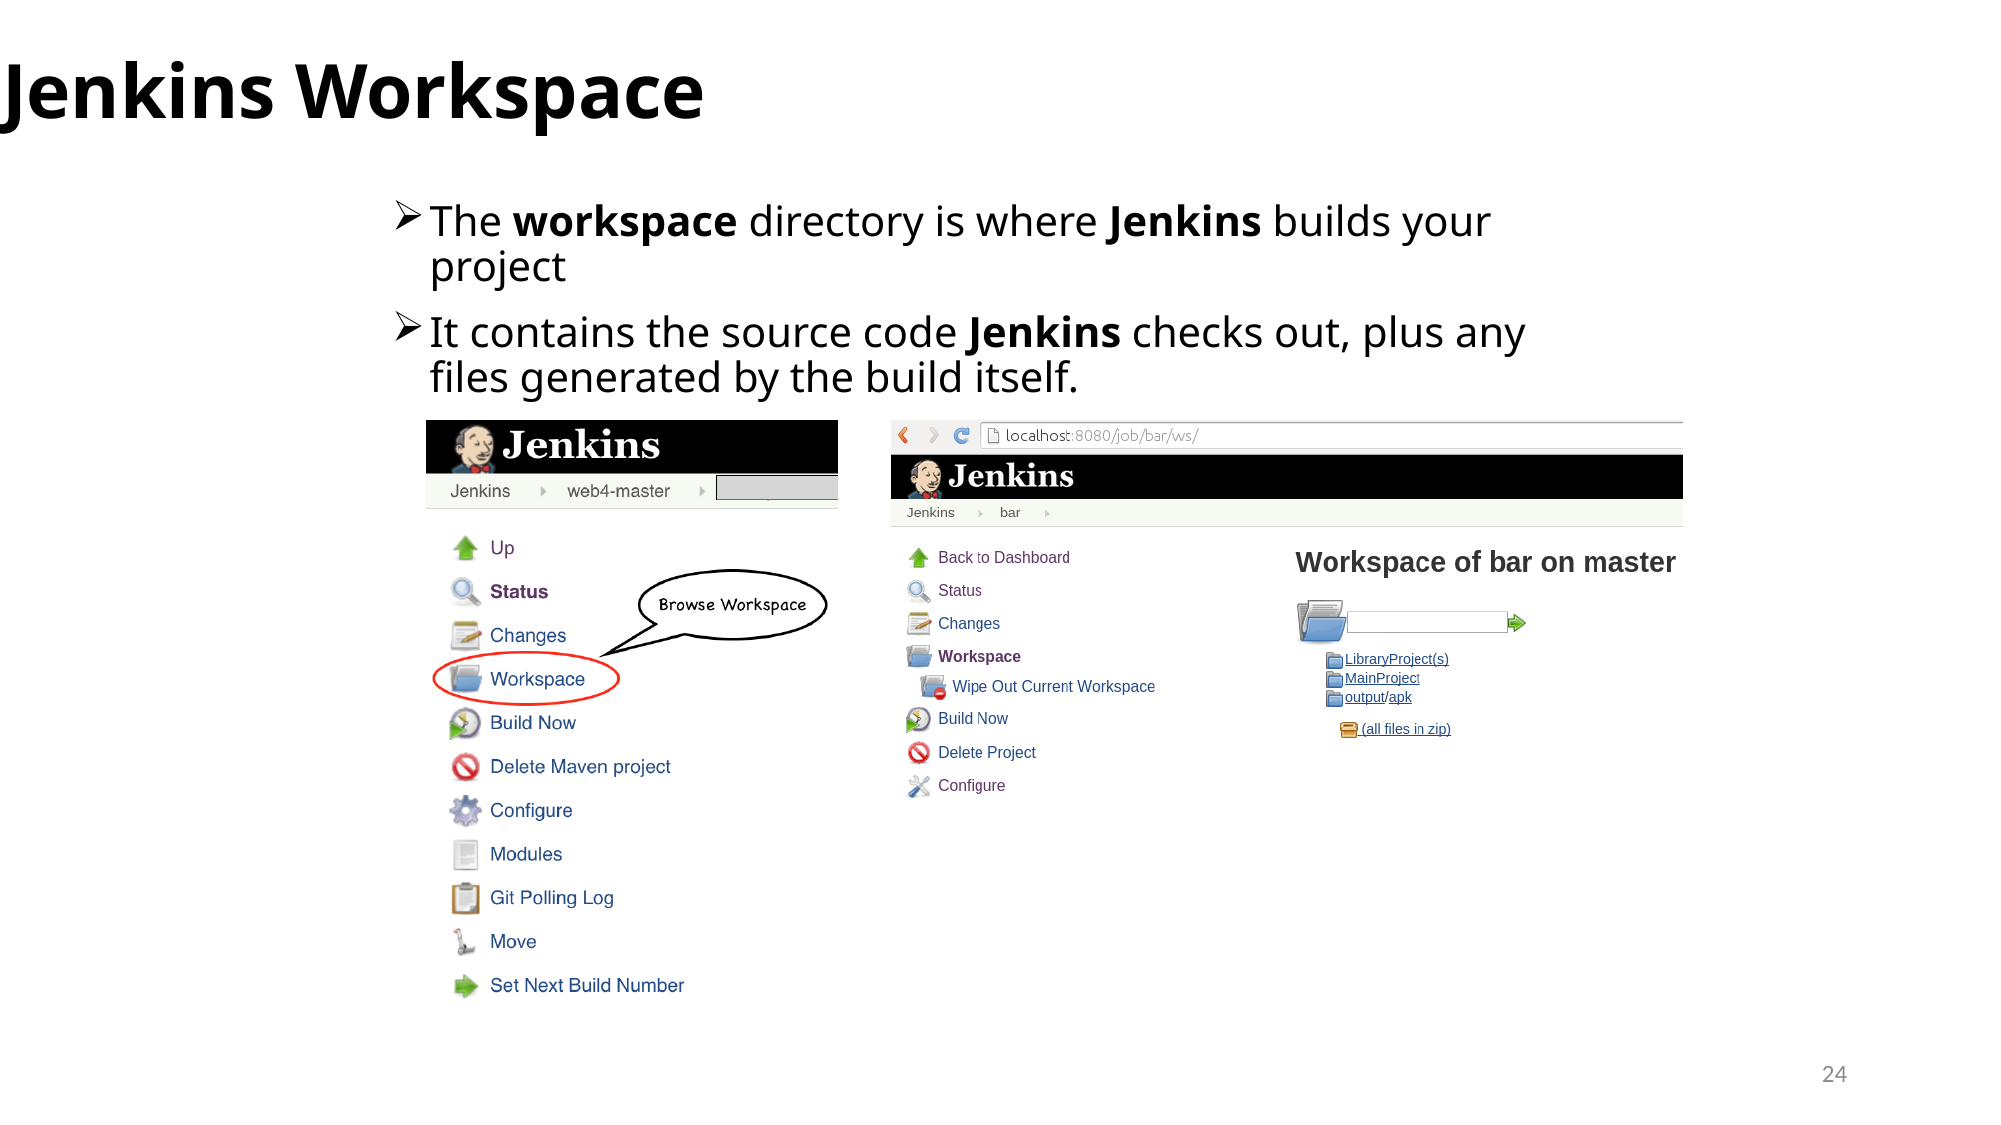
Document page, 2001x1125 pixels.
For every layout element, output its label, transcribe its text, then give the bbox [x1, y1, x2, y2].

title Jenkins Workspace [0, 19, 1157, 170]
list The workspace directory is where Jenkins builds your project It contains the source code Jenkins checks out, plus any files generated by the build itself. [377, 192, 1630, 881]
picture [891, 420, 1683, 804]
slide_number 24 [1412, 1042, 1863, 1103]
picture [425, 420, 838, 1031]
